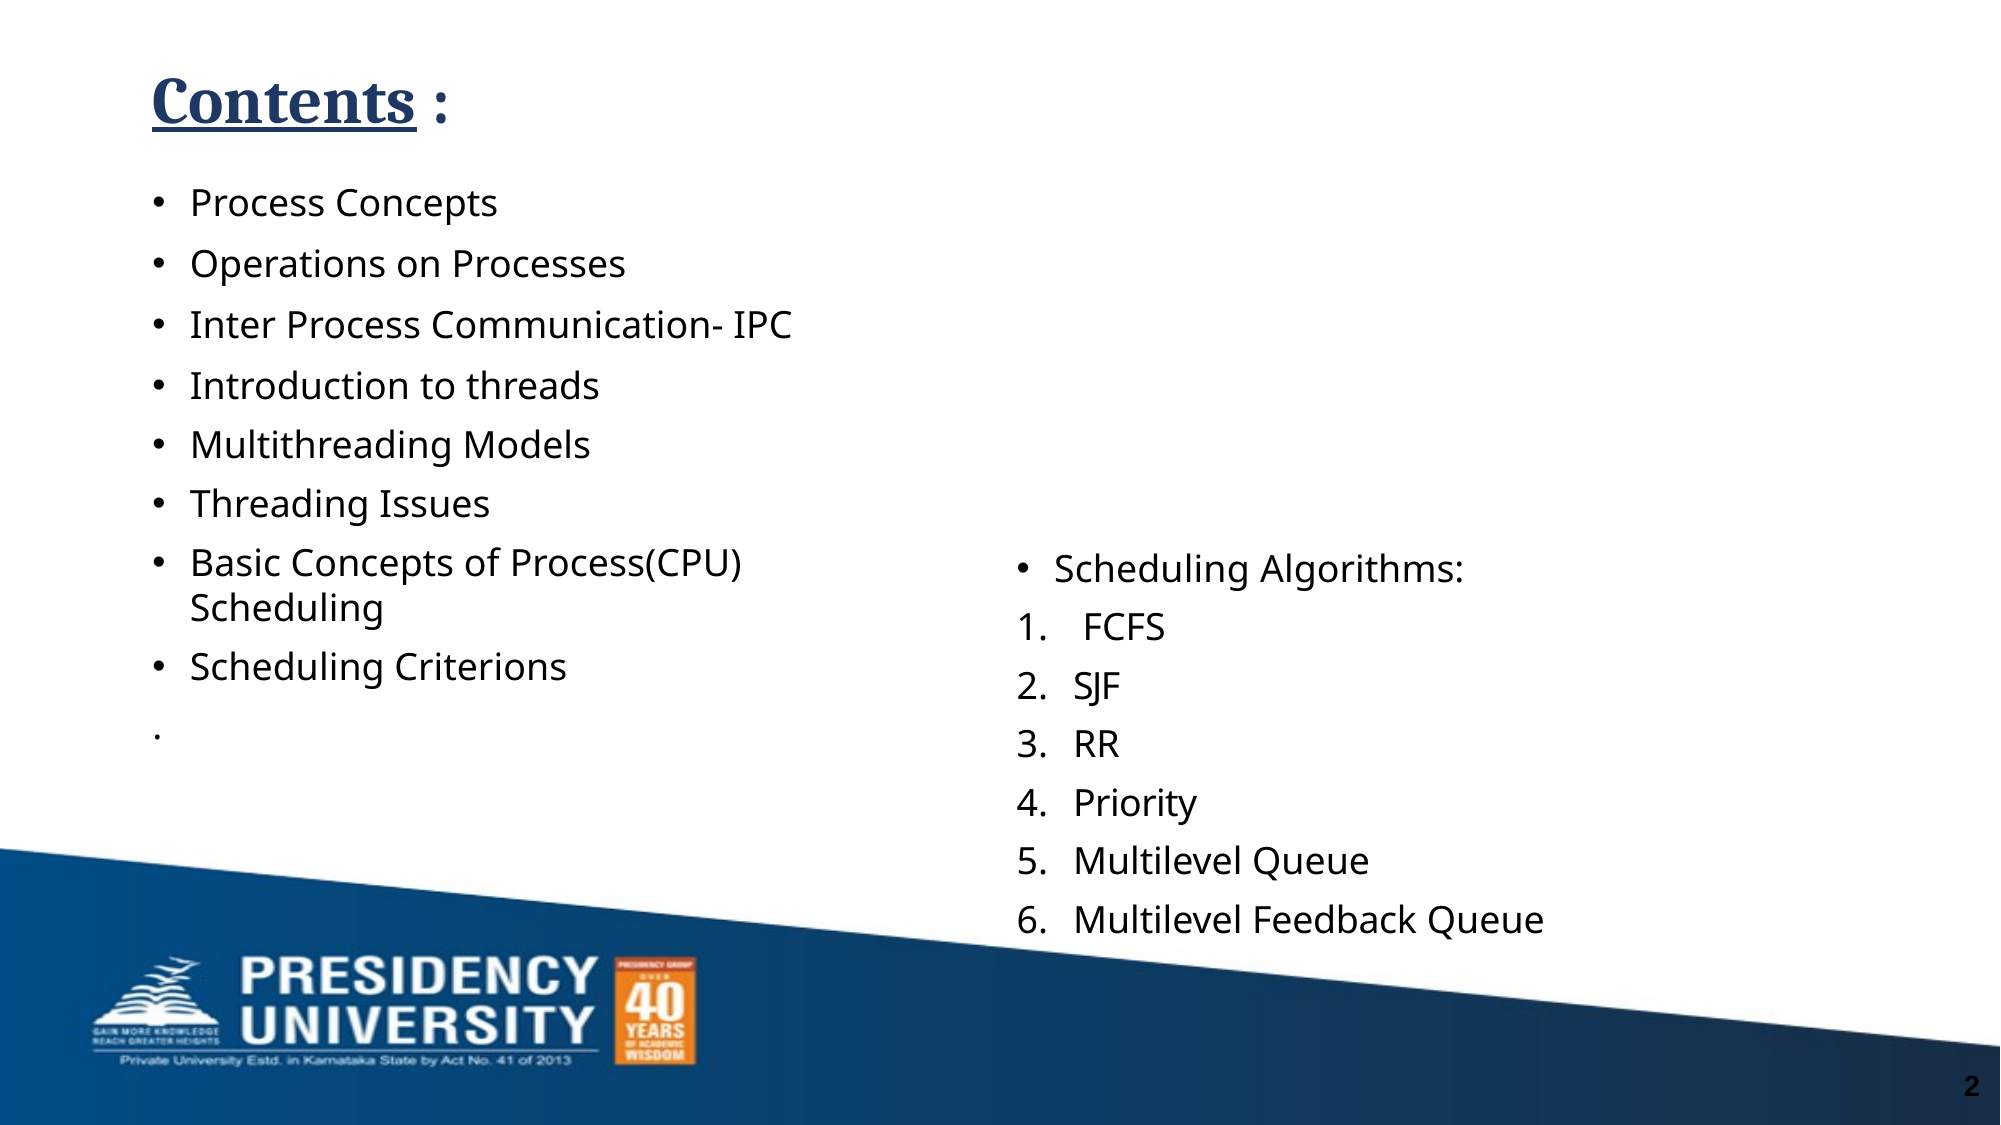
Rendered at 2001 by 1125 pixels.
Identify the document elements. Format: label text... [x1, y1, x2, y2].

picture [0, 848, 2000, 1125]
title Contents : [150, 54, 688, 162]
text_box Process Concepts Operations on Processes Inter Process Communication- IPC Introduction to threads Multithreading Models Threading Issues Basic Concepts of Process(CPU) Scheduling Scheduling Criterions . [150, 162, 813, 747]
text_box 2 [1957, 1067, 1987, 1102]
text_box Scheduling Algorithms: FCFS SJF RR Priority Multilevel Queue Multilevel Feedback Queue [999, 537, 1675, 948]
